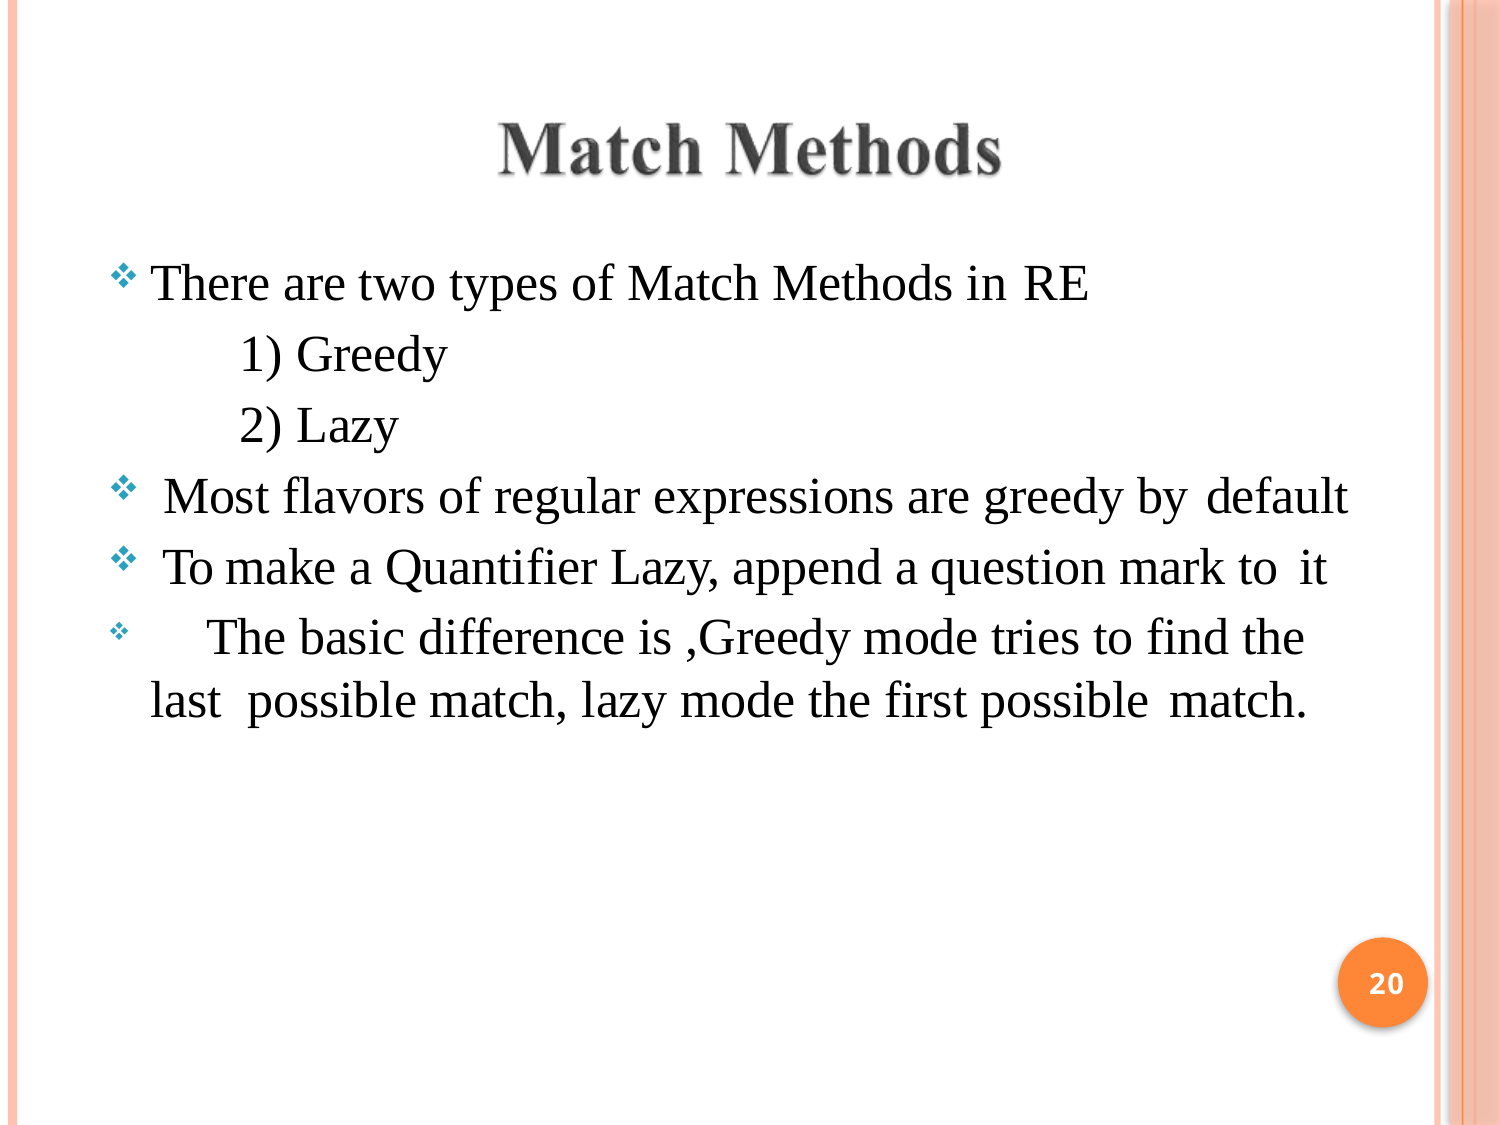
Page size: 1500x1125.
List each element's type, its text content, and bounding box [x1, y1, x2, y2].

text_box There are two types of Match Methods in RE Greedy Lazy Most flavors of regular expressions are greedy by default To make a Quantifier Lazy, append a question mark to it The basic difference is ,Greedy mode tries to find the last possible match, lazy mode the first possible match. [105, 238, 1362, 728]
text_box [496, 122, 1003, 180]
slide_number 20 [1333, 655, 1434, 1125]
